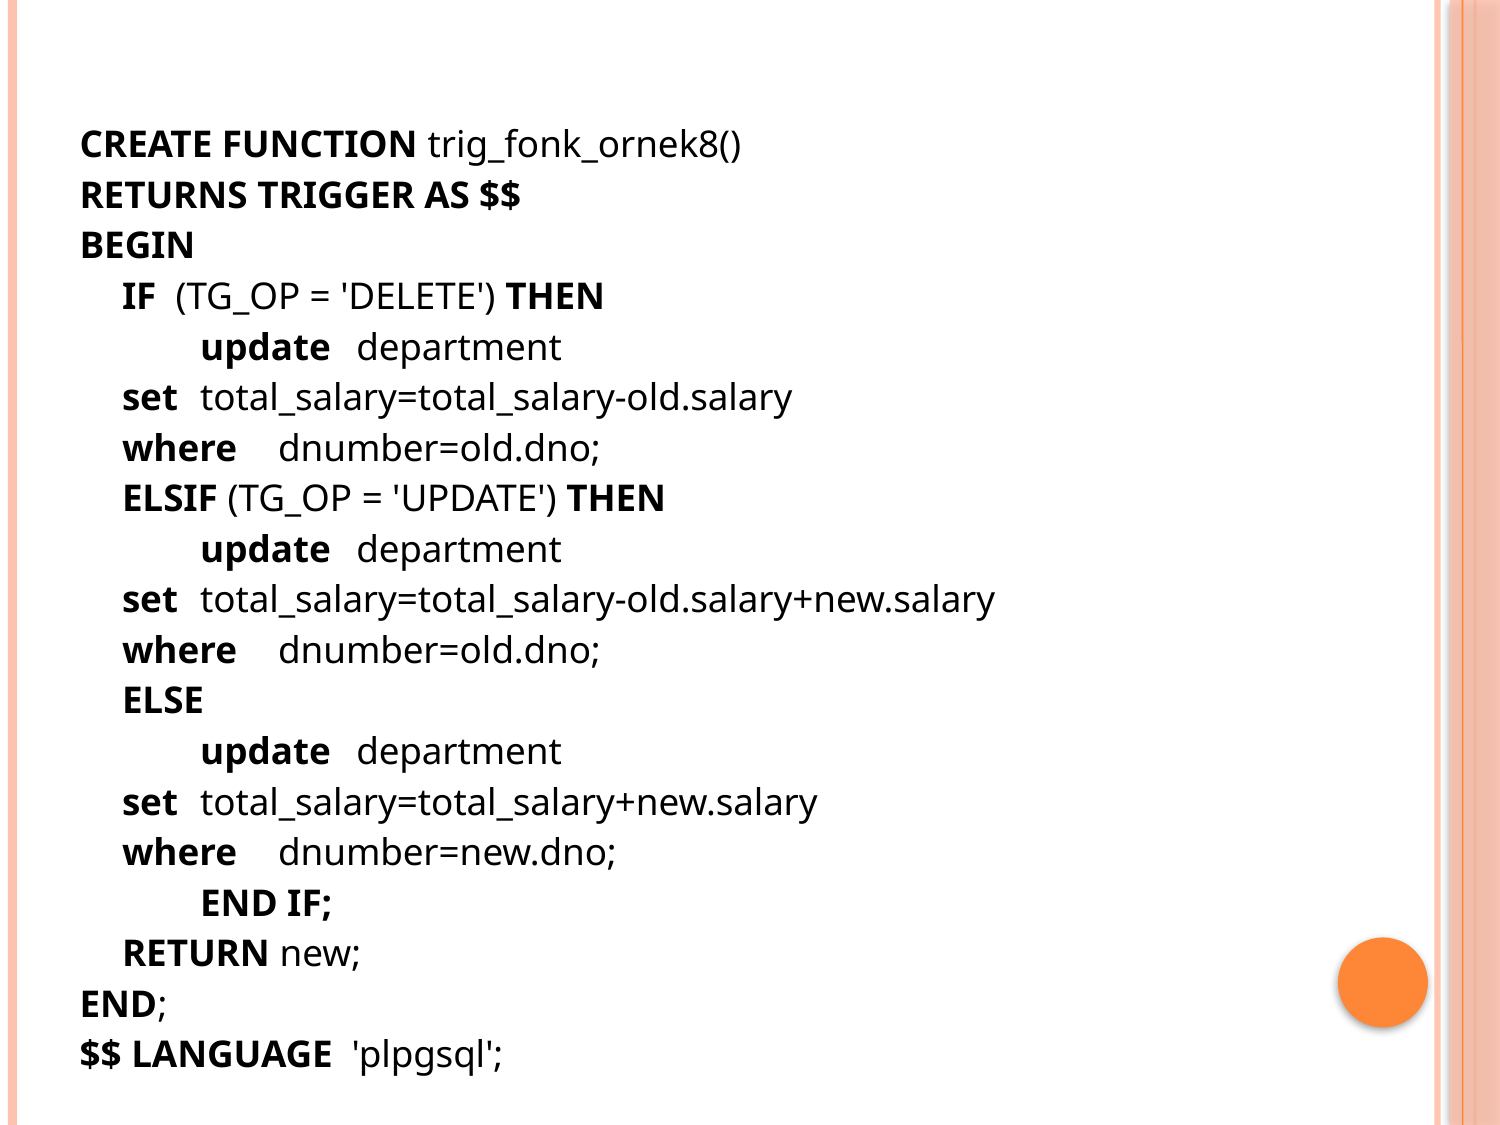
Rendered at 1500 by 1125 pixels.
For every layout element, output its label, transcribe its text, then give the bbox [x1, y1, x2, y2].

list CREATE FUNCTION trig_fonk_ornek8() RETURNS TRIGGER AS $$ BEGIN IF (TG_OP = 'DELETE') THEN update department set total_salary=total_salary-old.salary where dnumber=old.dno; ELSIF (TG_OP = 'UPDATE') THEN update department set total_salary=total_salary-old.salary+new.salary where dnumber=old.dno; ELSE update department set total_salary=total_salary+new.salary where dnumber=new.dno; END IF; RETURN new; END; $$ LANGUAGE 'plpgsql'; [64, 113, 1400, 1094]
